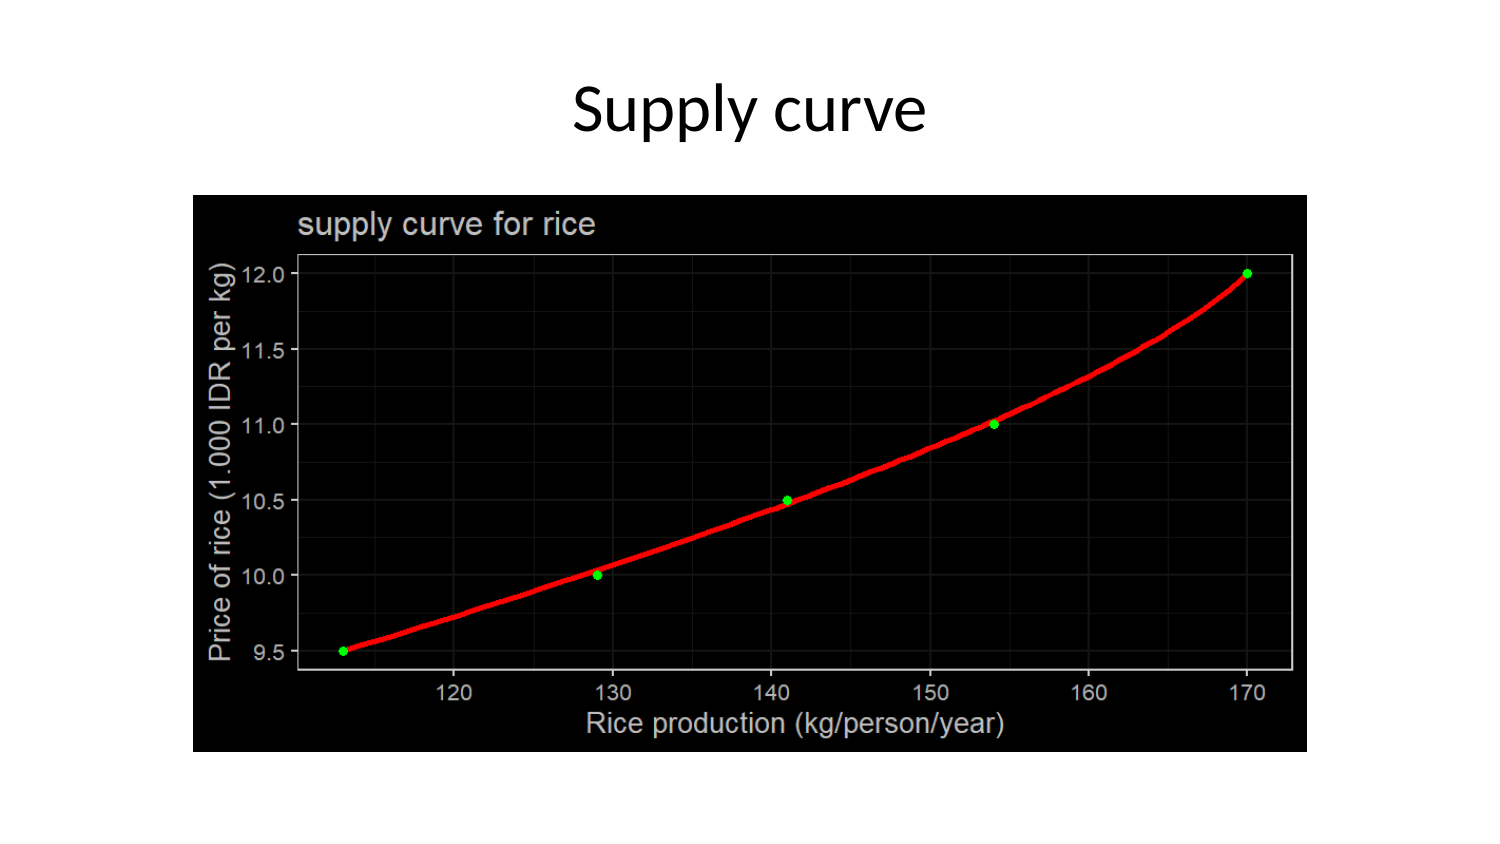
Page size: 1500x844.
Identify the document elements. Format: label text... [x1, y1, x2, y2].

picture [193, 195, 1307, 753]
title Supply curve [75, 33, 1425, 175]
